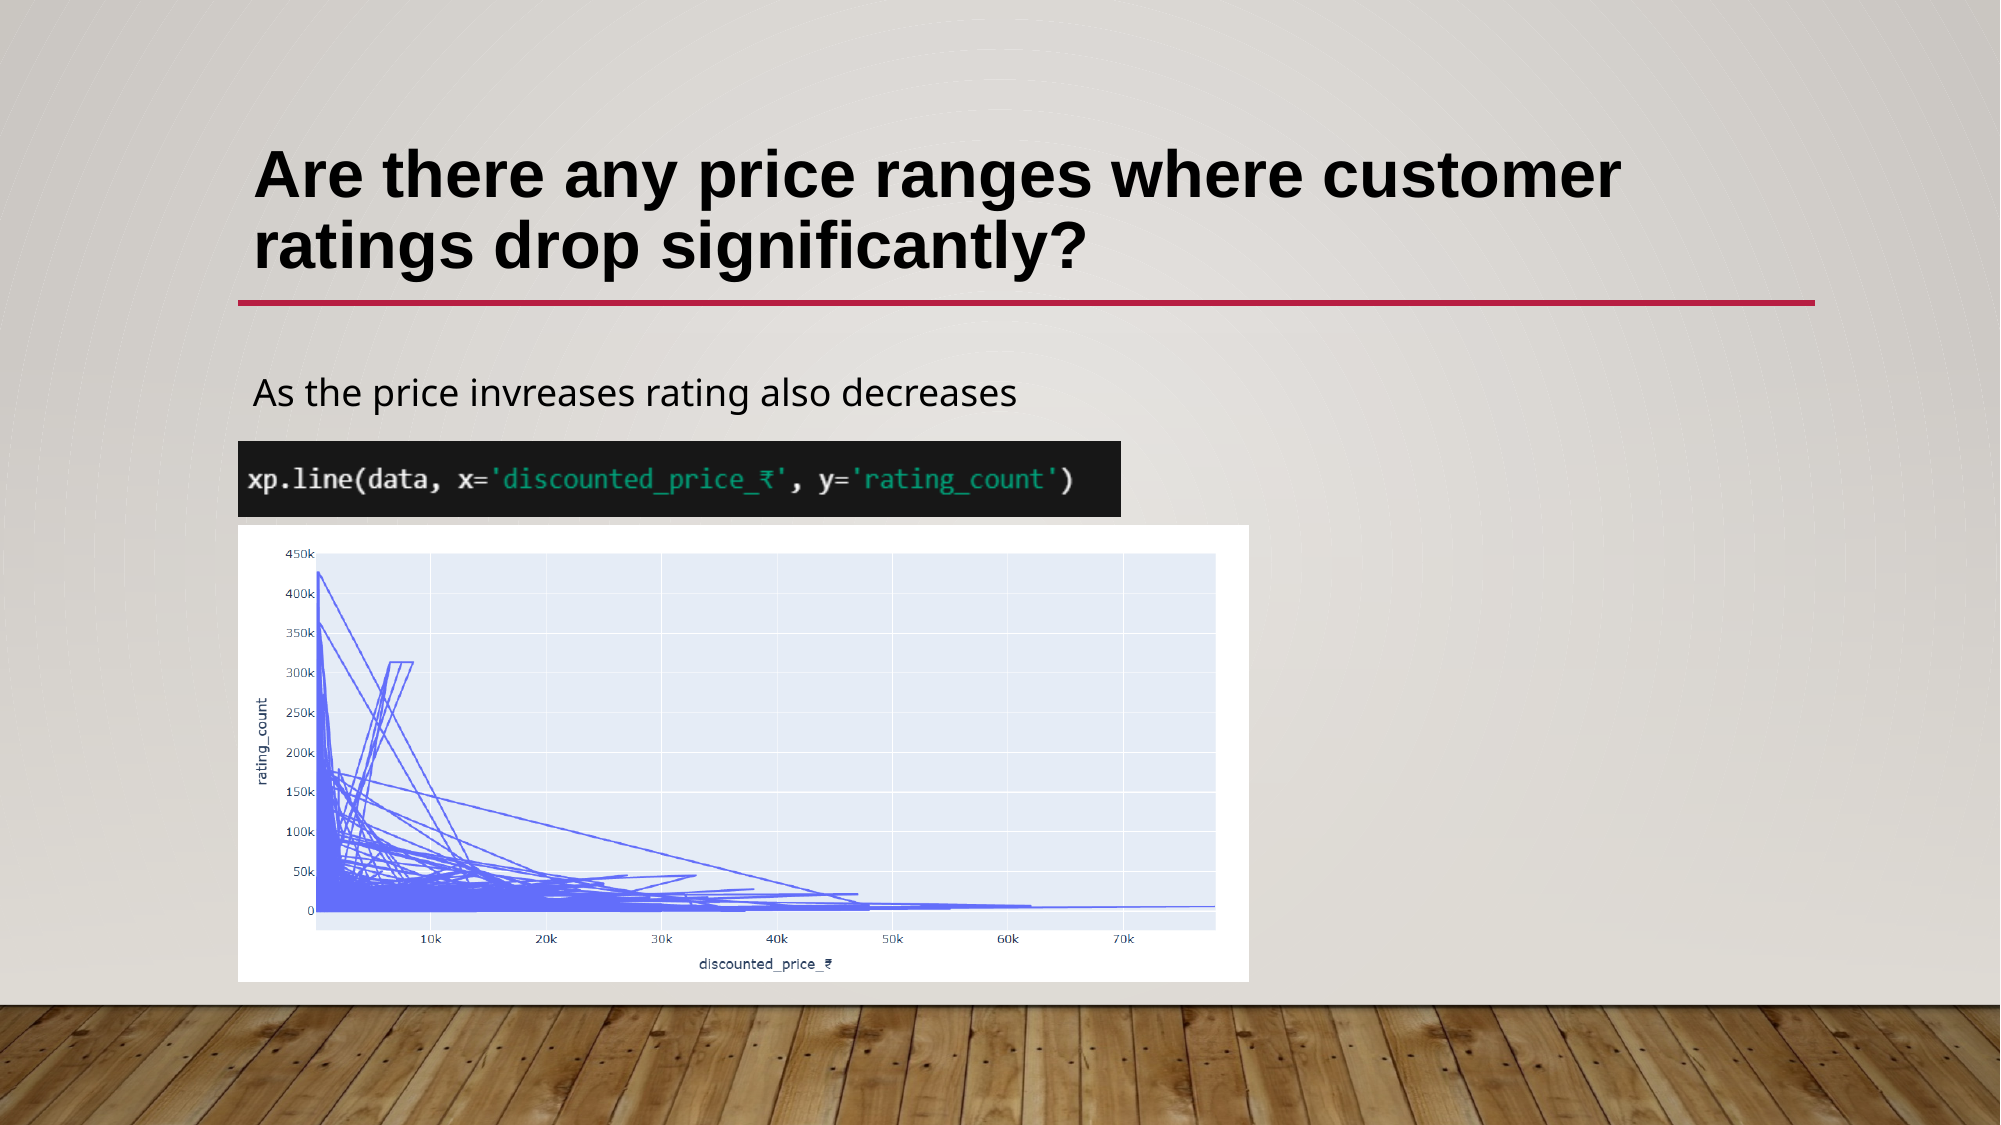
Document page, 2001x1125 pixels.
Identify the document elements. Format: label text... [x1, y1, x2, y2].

text_box As the price invreases rating also decreases [238, 361, 1502, 421]
title Are there any price ranges where customer ratings drop significantly? [238, 131, 1814, 305]
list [237, 441, 1122, 517]
picture [237, 525, 1249, 982]
picture [0, 1005, 2000, 1125]
